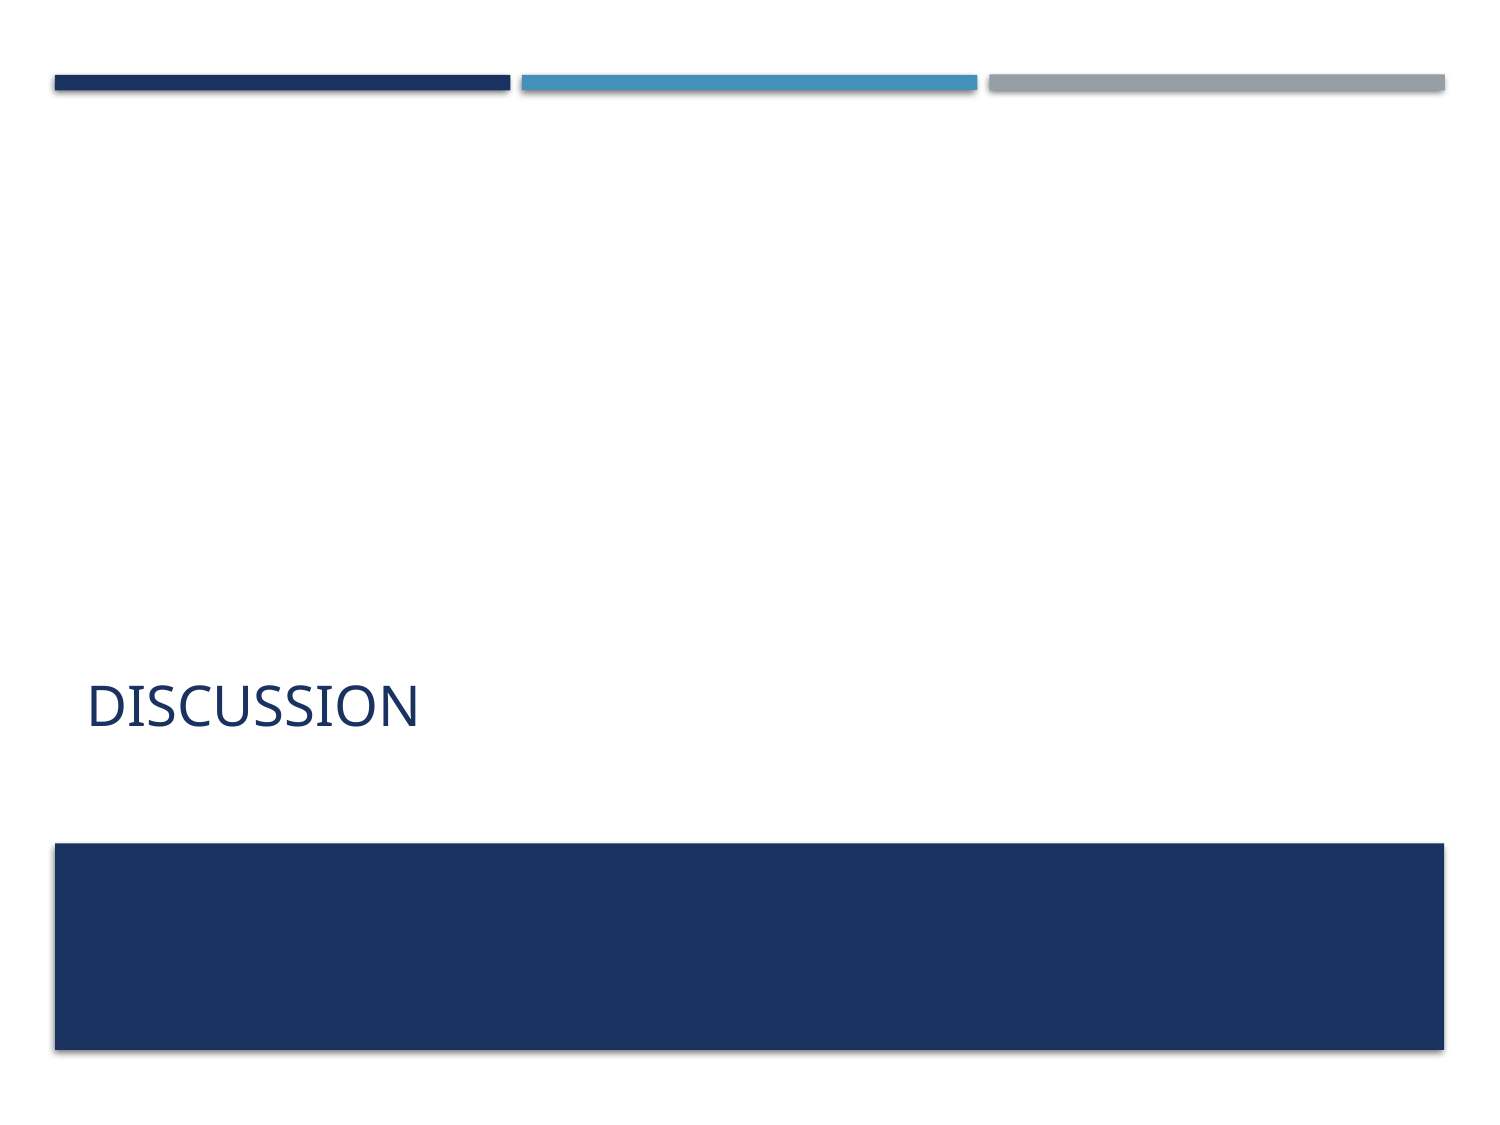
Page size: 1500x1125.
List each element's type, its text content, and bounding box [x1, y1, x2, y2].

title Discussion [71, 499, 1429, 745]
